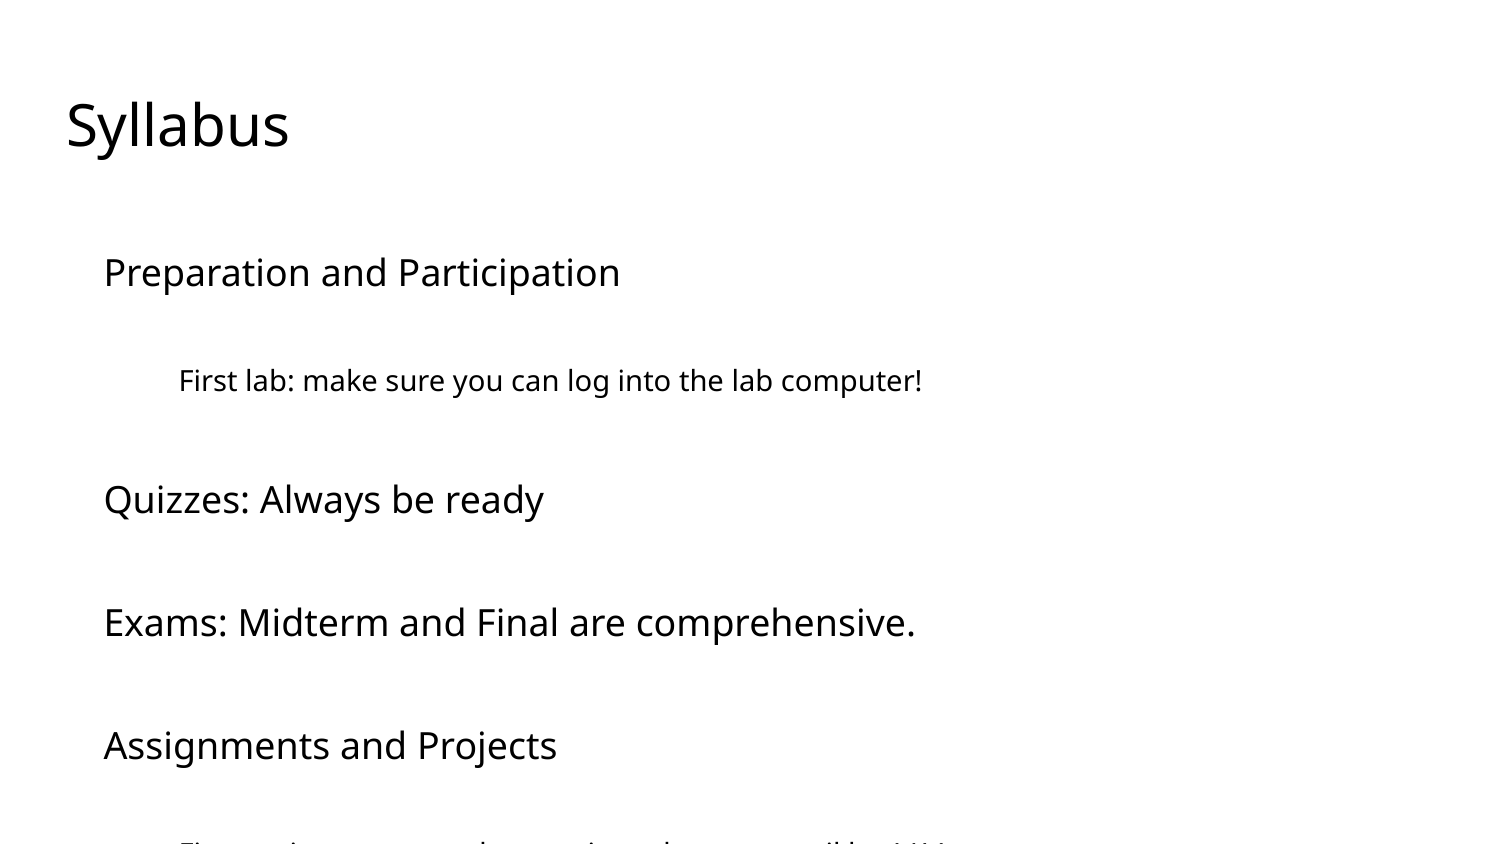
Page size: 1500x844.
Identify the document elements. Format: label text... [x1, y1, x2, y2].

list Preparation and Participation First lab: make sure you can log into the lab computer! Quizzes: Always be ready Exams: Midterm and Final are comprehensive. Assignments and Projects First assignment: send me an introductory email by 1/11. [51, 189, 1449, 750]
title Syllabus [51, 72, 1449, 167]
